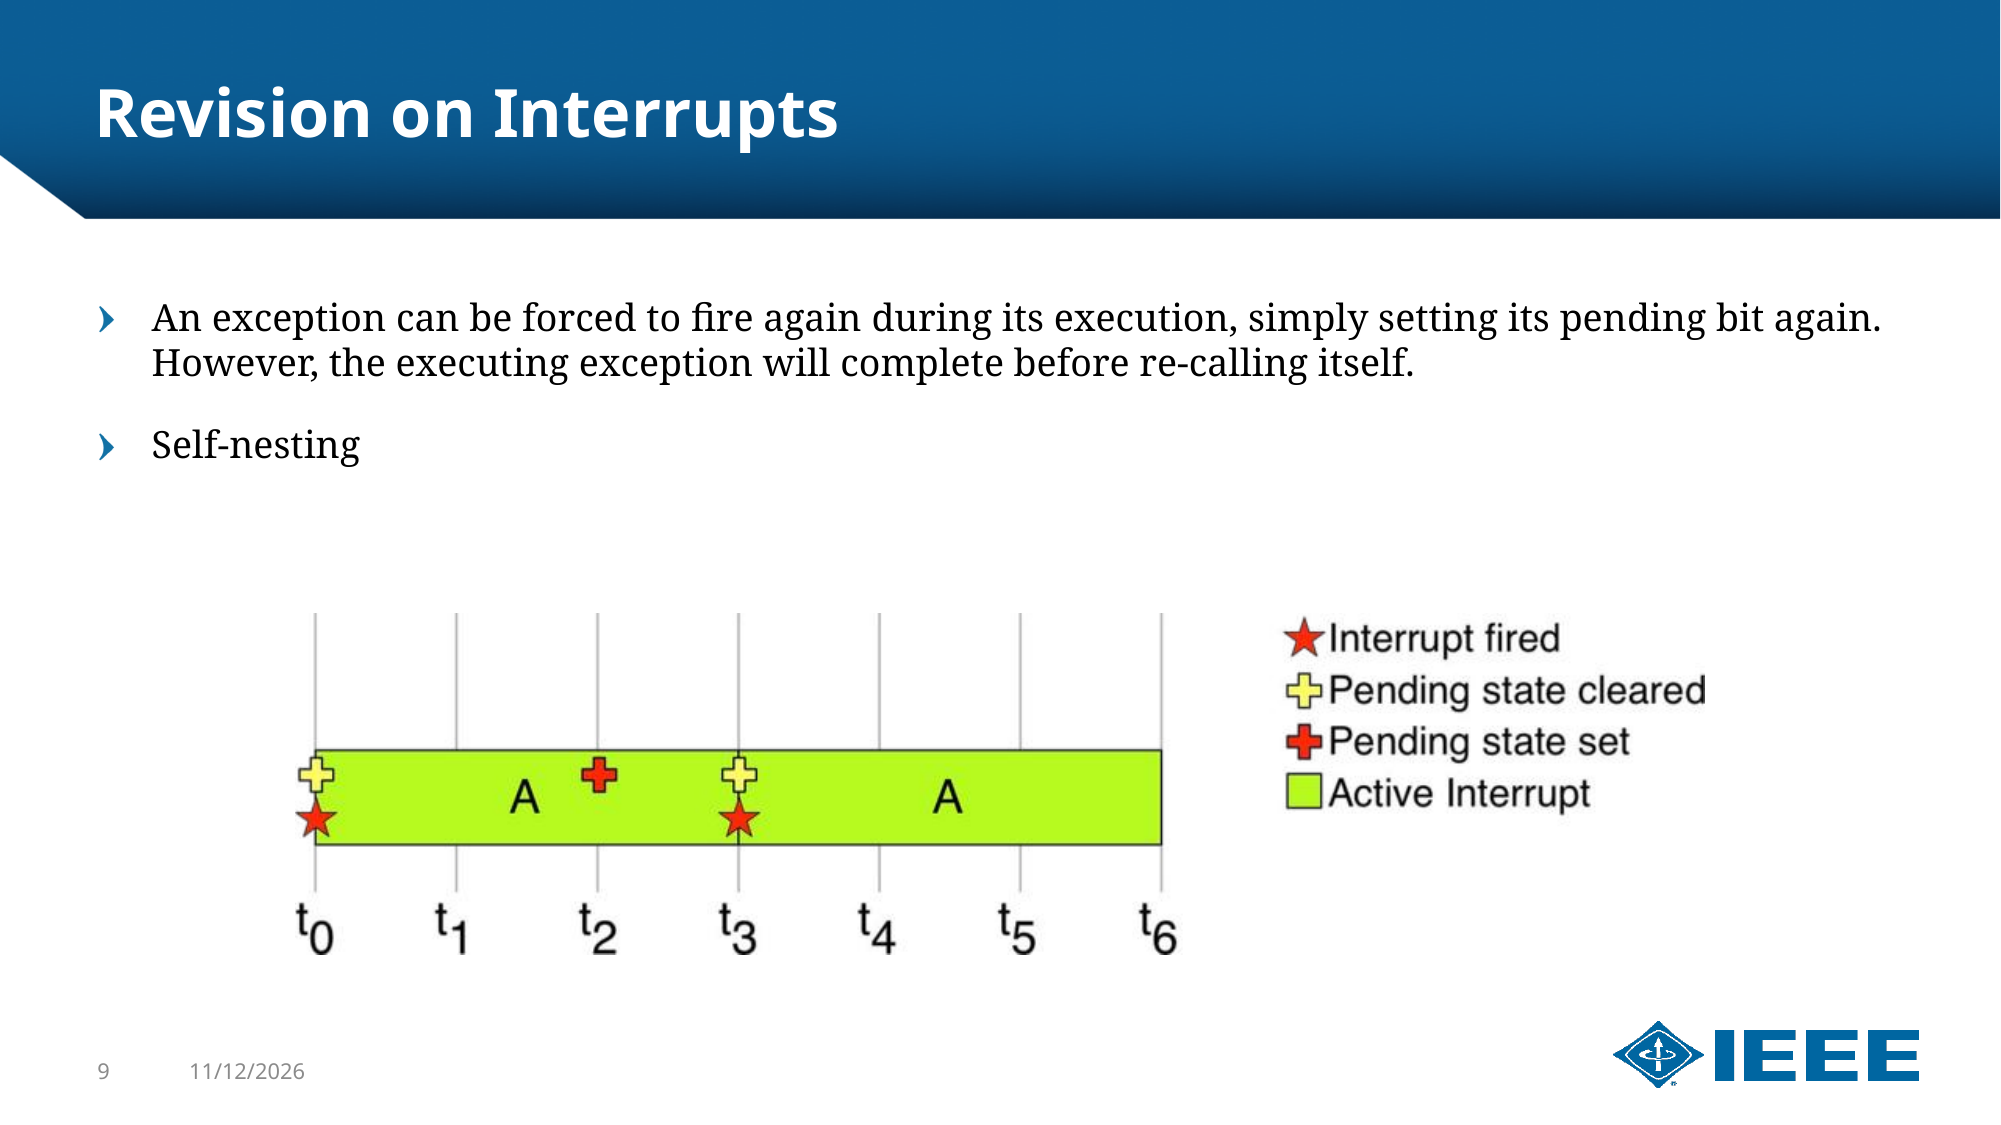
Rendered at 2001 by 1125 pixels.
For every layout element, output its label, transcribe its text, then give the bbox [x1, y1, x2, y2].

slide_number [189, 1042, 549, 1103]
text_box An exception can be forced to fire again during its execution, simply setting its pending bit again. However, the executing exception will complete before re-calling itself. Self-nesting [79, 286, 1901, 1007]
slide_number 9 [97, 1042, 176, 1103]
picture [0, 0, 2001, 1125]
title Revision on Interrupts [79, 22, 1901, 199]
